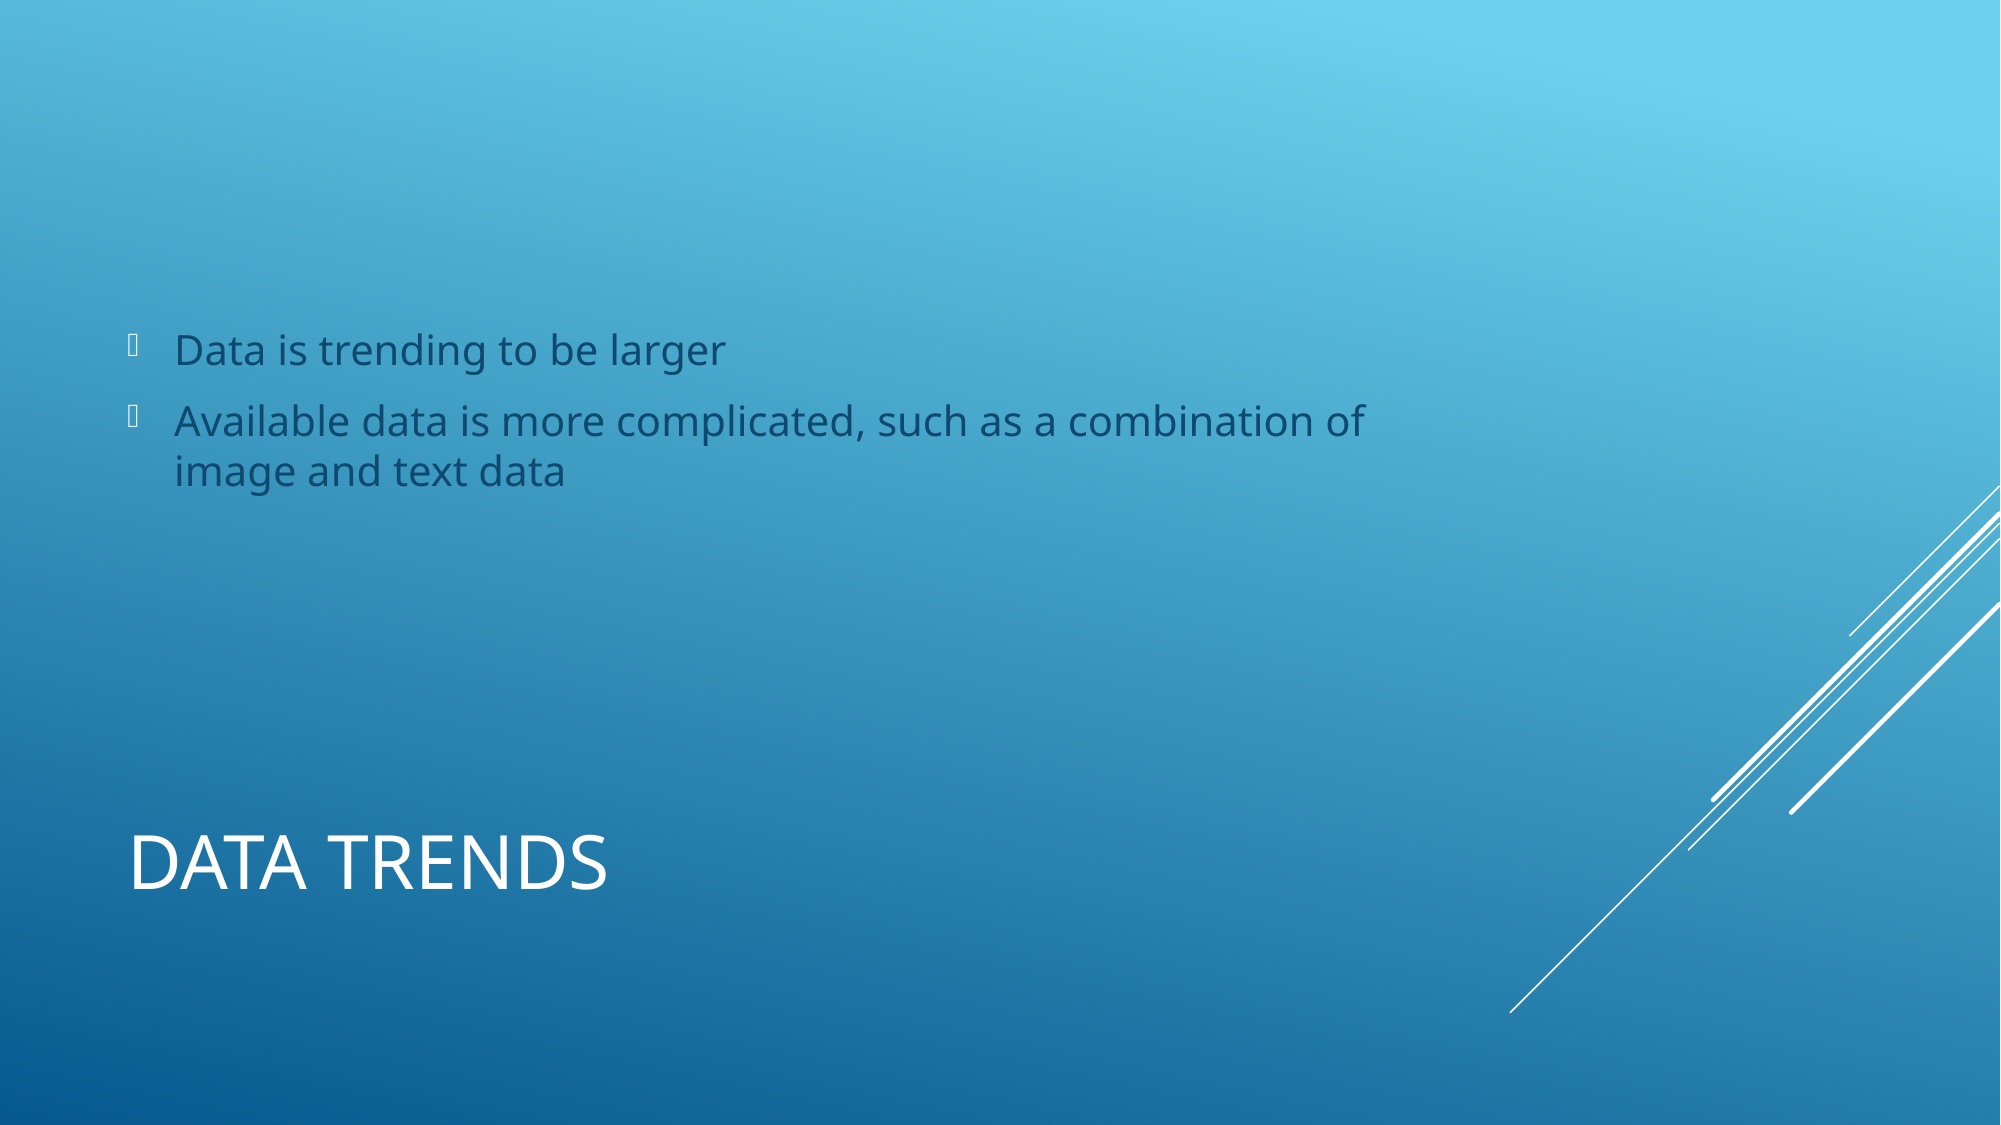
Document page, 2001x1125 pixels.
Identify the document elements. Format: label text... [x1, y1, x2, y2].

title Data Trends [112, 736, 1513, 984]
list Data is trending to be larger Available data is more complicated, such as a combination of image and text data [112, 112, 1513, 706]
